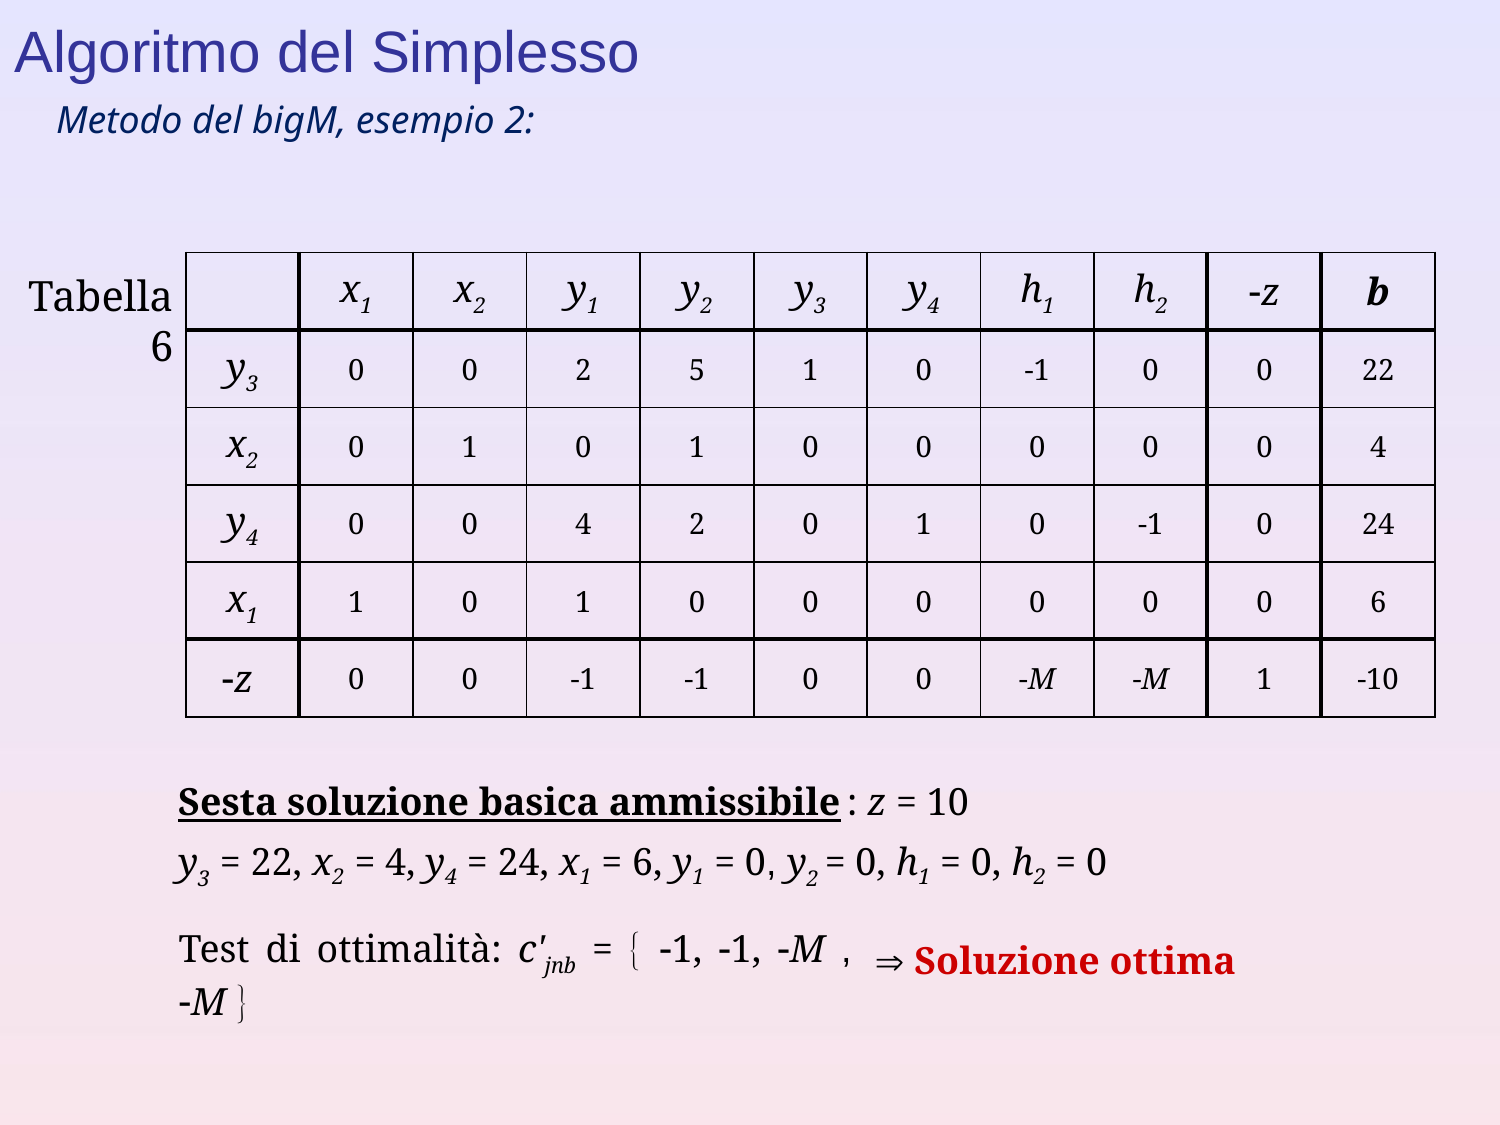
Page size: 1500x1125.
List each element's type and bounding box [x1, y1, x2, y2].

table_cell [1095, 563, 1205, 637]
picture [0, 0, 1500, 1125]
table_cell [1323, 486, 1434, 561]
text_box [0, 0, 1350, 149]
table_cell [1095, 486, 1205, 561]
table_cell [641, 332, 753, 407]
table_cell [755, 486, 866, 561]
table_cell [1323, 563, 1434, 637]
table_header [187, 253, 297, 328]
table_cell [414, 332, 526, 407]
table_cell [187, 408, 297, 484]
table_cell [527, 332, 639, 407]
table_cell [187, 332, 297, 407]
table_cell [868, 641, 980, 716]
table_cell [301, 563, 412, 637]
table_header [755, 253, 866, 328]
table_cell [1095, 408, 1205, 484]
table_header [527, 253, 639, 328]
table_cell [1095, 332, 1205, 407]
table_cell [527, 408, 639, 484]
table_cell [1209, 408, 1319, 484]
table_header [641, 253, 753, 328]
table_cell [527, 641, 639, 716]
table_cell [1095, 641, 1205, 716]
table_cell [868, 486, 980, 561]
table_cell [641, 408, 753, 484]
table_cell [527, 563, 639, 637]
text_box [163, 771, 1350, 899]
text_box [163, 917, 1369, 1031]
table_cell [868, 563, 980, 637]
table_header [981, 253, 1093, 328]
table_cell [1323, 332, 1434, 407]
table_header [868, 253, 980, 328]
table_cell [1209, 486, 1319, 561]
table_cell [755, 332, 866, 407]
table_cell [755, 408, 866, 484]
table_header [1209, 253, 1319, 328]
table_cell [1209, 332, 1319, 407]
table_cell [641, 563, 753, 637]
table_cell [414, 641, 526, 716]
table_cell [414, 563, 526, 637]
table_cell [755, 563, 866, 637]
table_cell [527, 486, 639, 561]
table_cell [1209, 641, 1319, 716]
text_box [0, 262, 189, 378]
table_cell [1323, 408, 1434, 484]
table_cell [301, 408, 412, 484]
table_header [1323, 253, 1434, 328]
table_header [1095, 253, 1205, 328]
table_cell [641, 641, 753, 716]
table_cell [868, 408, 980, 484]
table_cell [301, 486, 412, 561]
table_cell [301, 332, 412, 407]
table_cell [981, 486, 1093, 561]
table_cell [414, 486, 526, 561]
table_cell [414, 408, 526, 484]
table_header [301, 253, 412, 328]
table_cell [981, 332, 1093, 407]
table_cell [868, 332, 980, 407]
table_cell [755, 641, 866, 716]
table_cell [981, 563, 1093, 637]
table_cell [641, 486, 753, 561]
table_cell [981, 641, 1093, 716]
table_cell [301, 641, 412, 716]
table_cell [187, 563, 297, 637]
table_cell [187, 641, 297, 716]
table_cell [1209, 563, 1319, 637]
table_cell [187, 486, 297, 561]
table_cell [1323, 641, 1434, 716]
table_header [414, 253, 526, 328]
table_cell [981, 408, 1093, 484]
